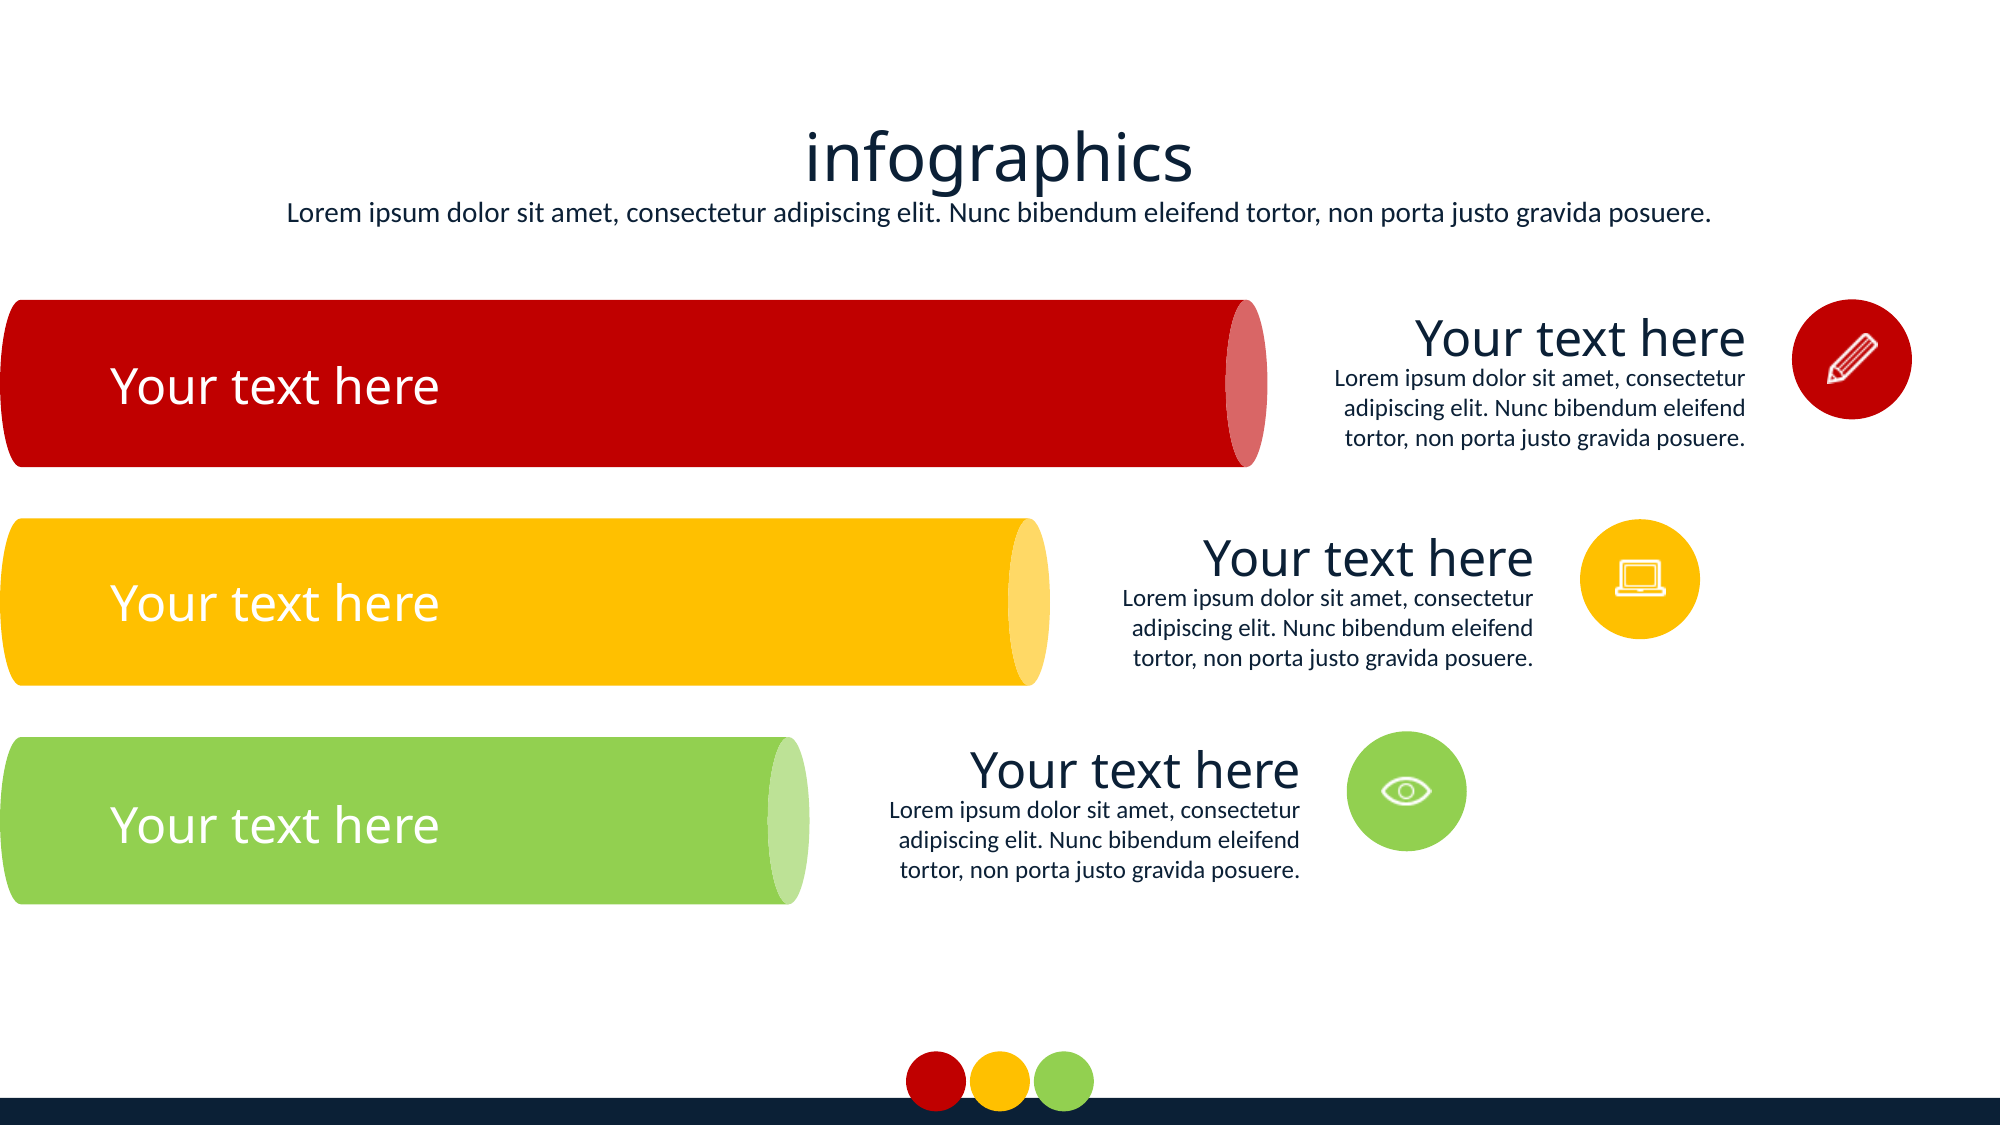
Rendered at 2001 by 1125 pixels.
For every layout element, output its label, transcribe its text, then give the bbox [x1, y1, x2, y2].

text_box [0, 298, 1269, 469]
text_box Your text here [95, 347, 571, 423]
text_box [1345, 730, 1468, 853]
text_box Your text here [1286, 299, 1762, 375]
text_box Lorem ipsum dolor sit amet, consectetur adipiscing elit. Nunc bibendum eleifend tortor, non porta justo gravida posuere. [1074, 594, 1550, 679]
picture [1381, 766, 1432, 817]
text_box Your text here [841, 731, 1317, 806]
picture [1615, 552, 1666, 603]
text_box Lorem ipsum dolor sit amet, consectetur adipiscing elit. Nunc bibendum eleifend tortor, non porta justo gravida posuere. [0, 202, 2000, 236]
text_box Lorem ipsum dolor sit amet, consectetur adipiscing elit. Nunc bibendum eleifend tortor, non porta justo gravida posuere. [841, 806, 1317, 891]
picture [1827, 333, 1878, 385]
text_box Lorem ipsum dolor sit amet, consectetur adipiscing elit. Nunc bibendum eleifend tortor, non porta justo gravida posuere. [1286, 375, 1762, 459]
text_box [1790, 298, 1914, 421]
text_box [0, 517, 1052, 687]
text_box [0, 735, 811, 906]
text_box [1579, 518, 1702, 641]
text_box infographics [0, 106, 2000, 202]
text_box Your text here [95, 786, 571, 861]
text_box Your text here [95, 563, 571, 639]
text_box Your text here [1074, 519, 1550, 594]
